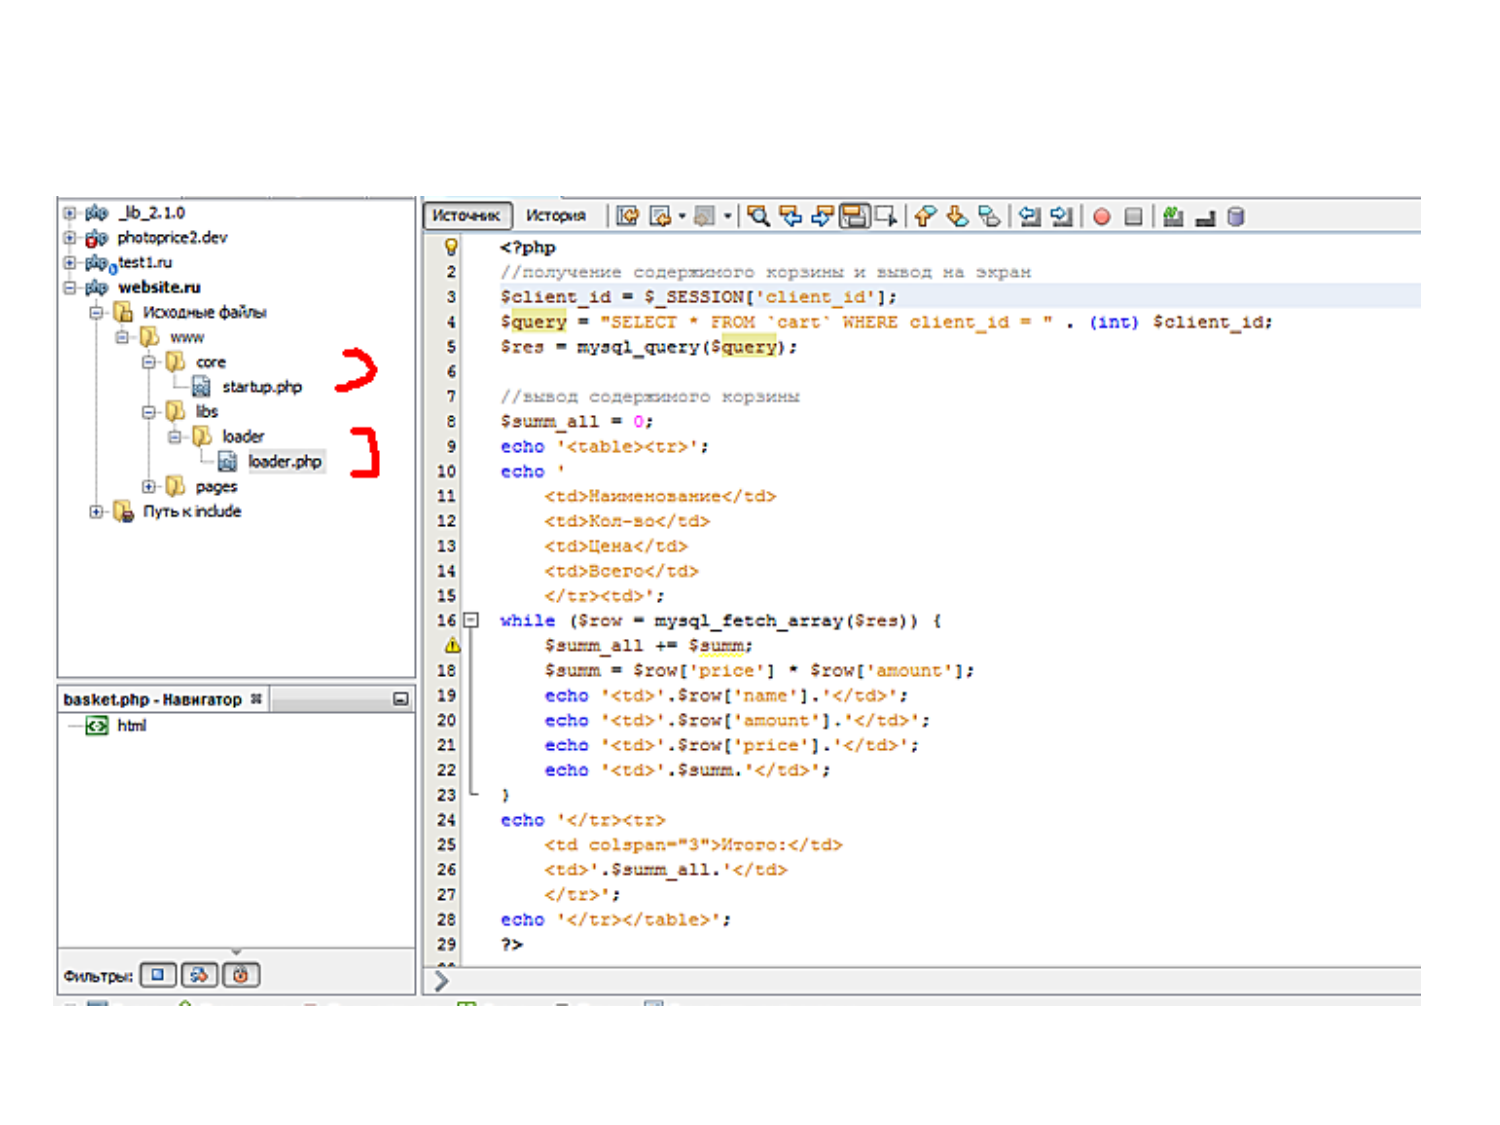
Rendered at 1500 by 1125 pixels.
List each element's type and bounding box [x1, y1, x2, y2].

picture [52, 195, 1421, 1006]
